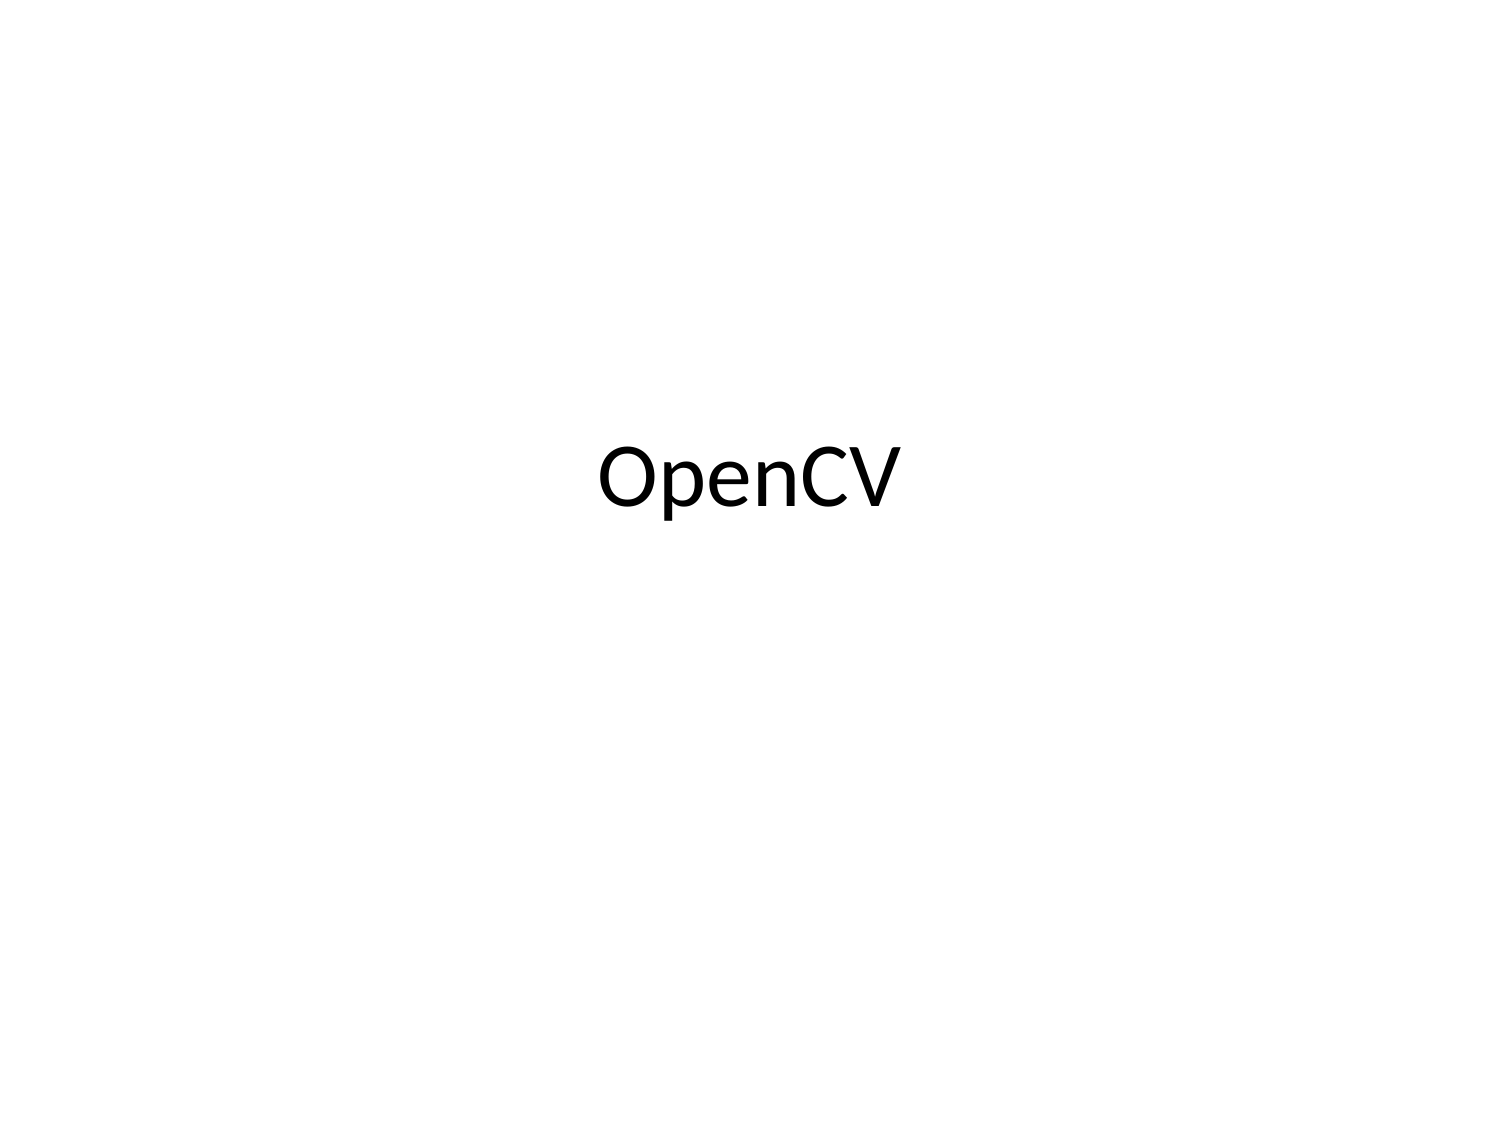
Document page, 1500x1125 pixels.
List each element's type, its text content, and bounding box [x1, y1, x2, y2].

title OpenCV [112, 349, 1388, 591]
